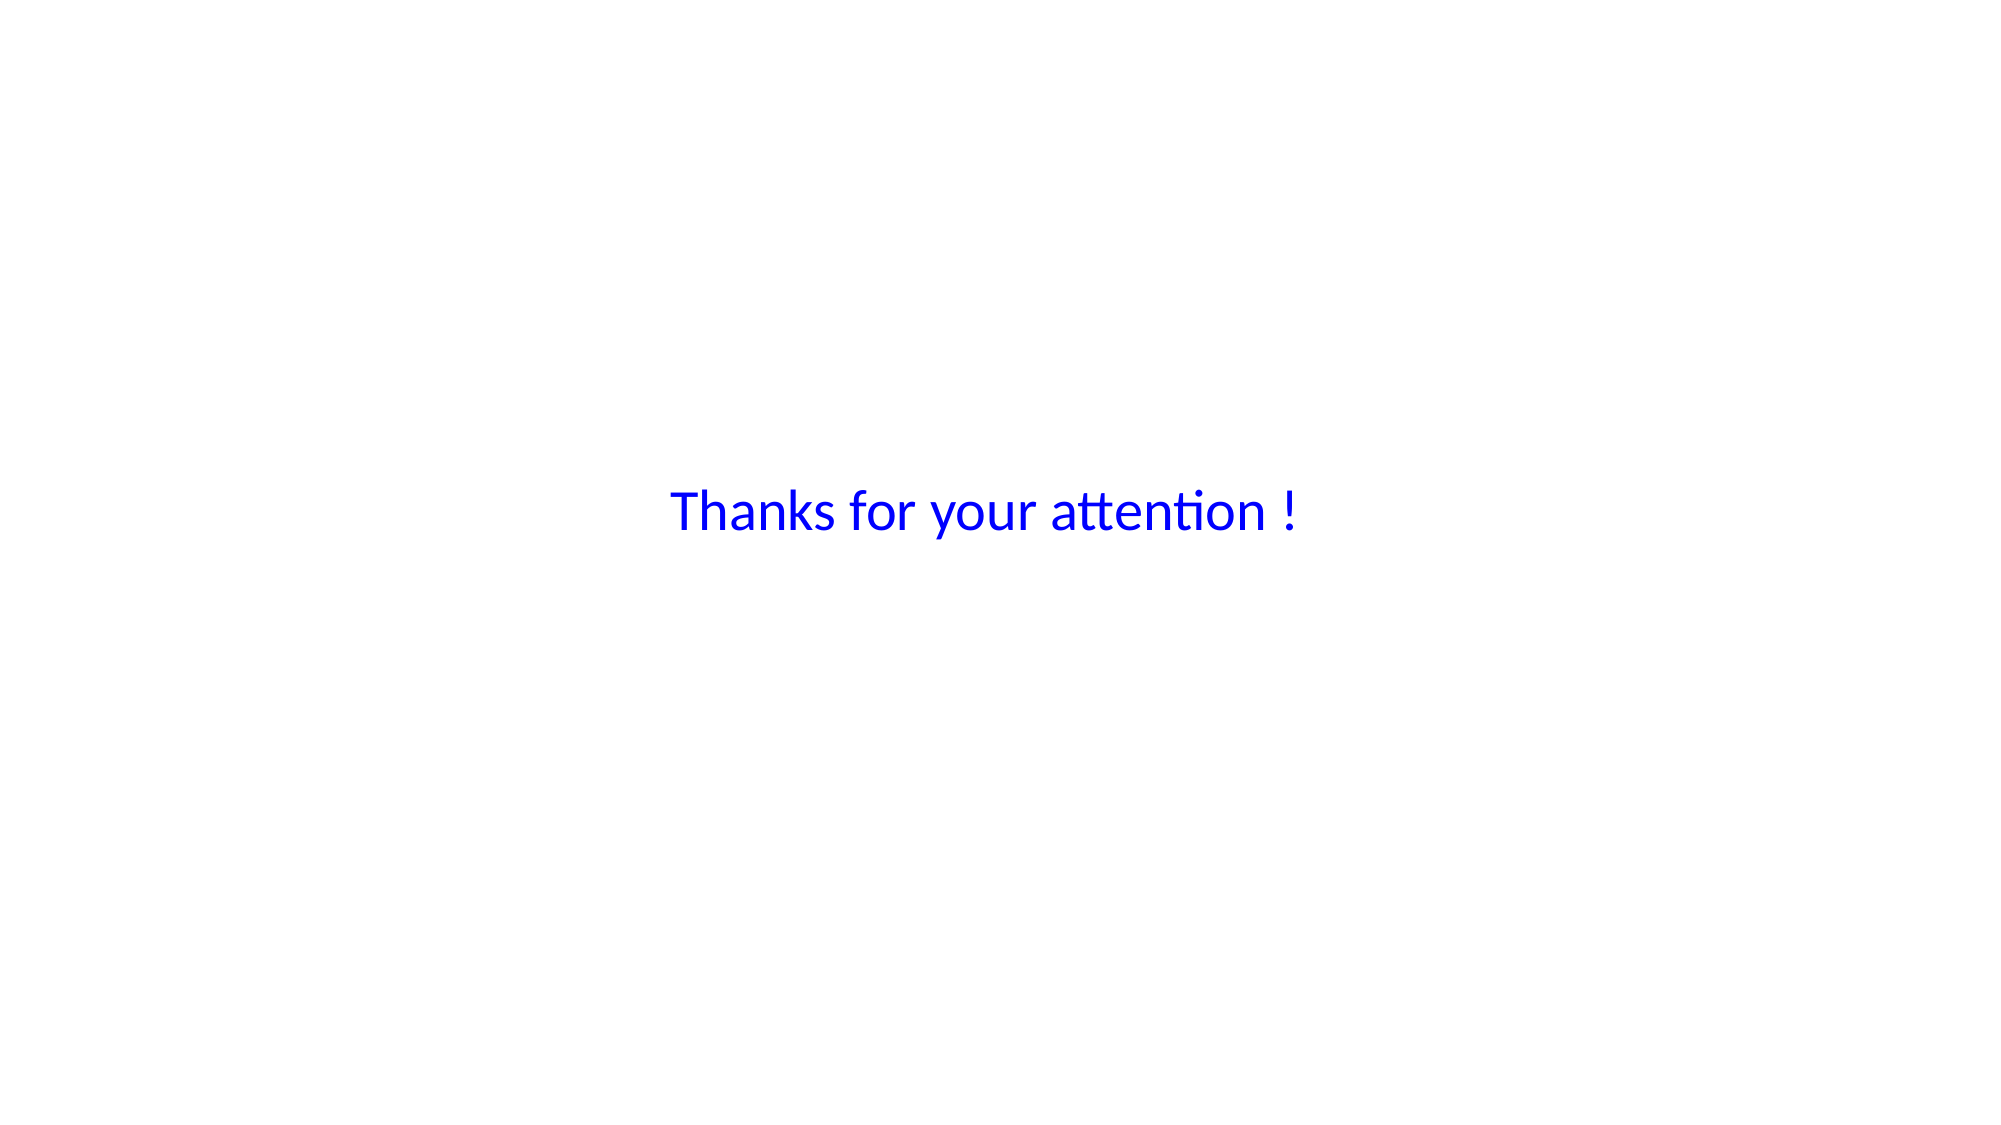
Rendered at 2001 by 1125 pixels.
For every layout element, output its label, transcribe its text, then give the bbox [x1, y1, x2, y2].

text_box Thanks for your attention ! [655, 464, 1345, 549]
